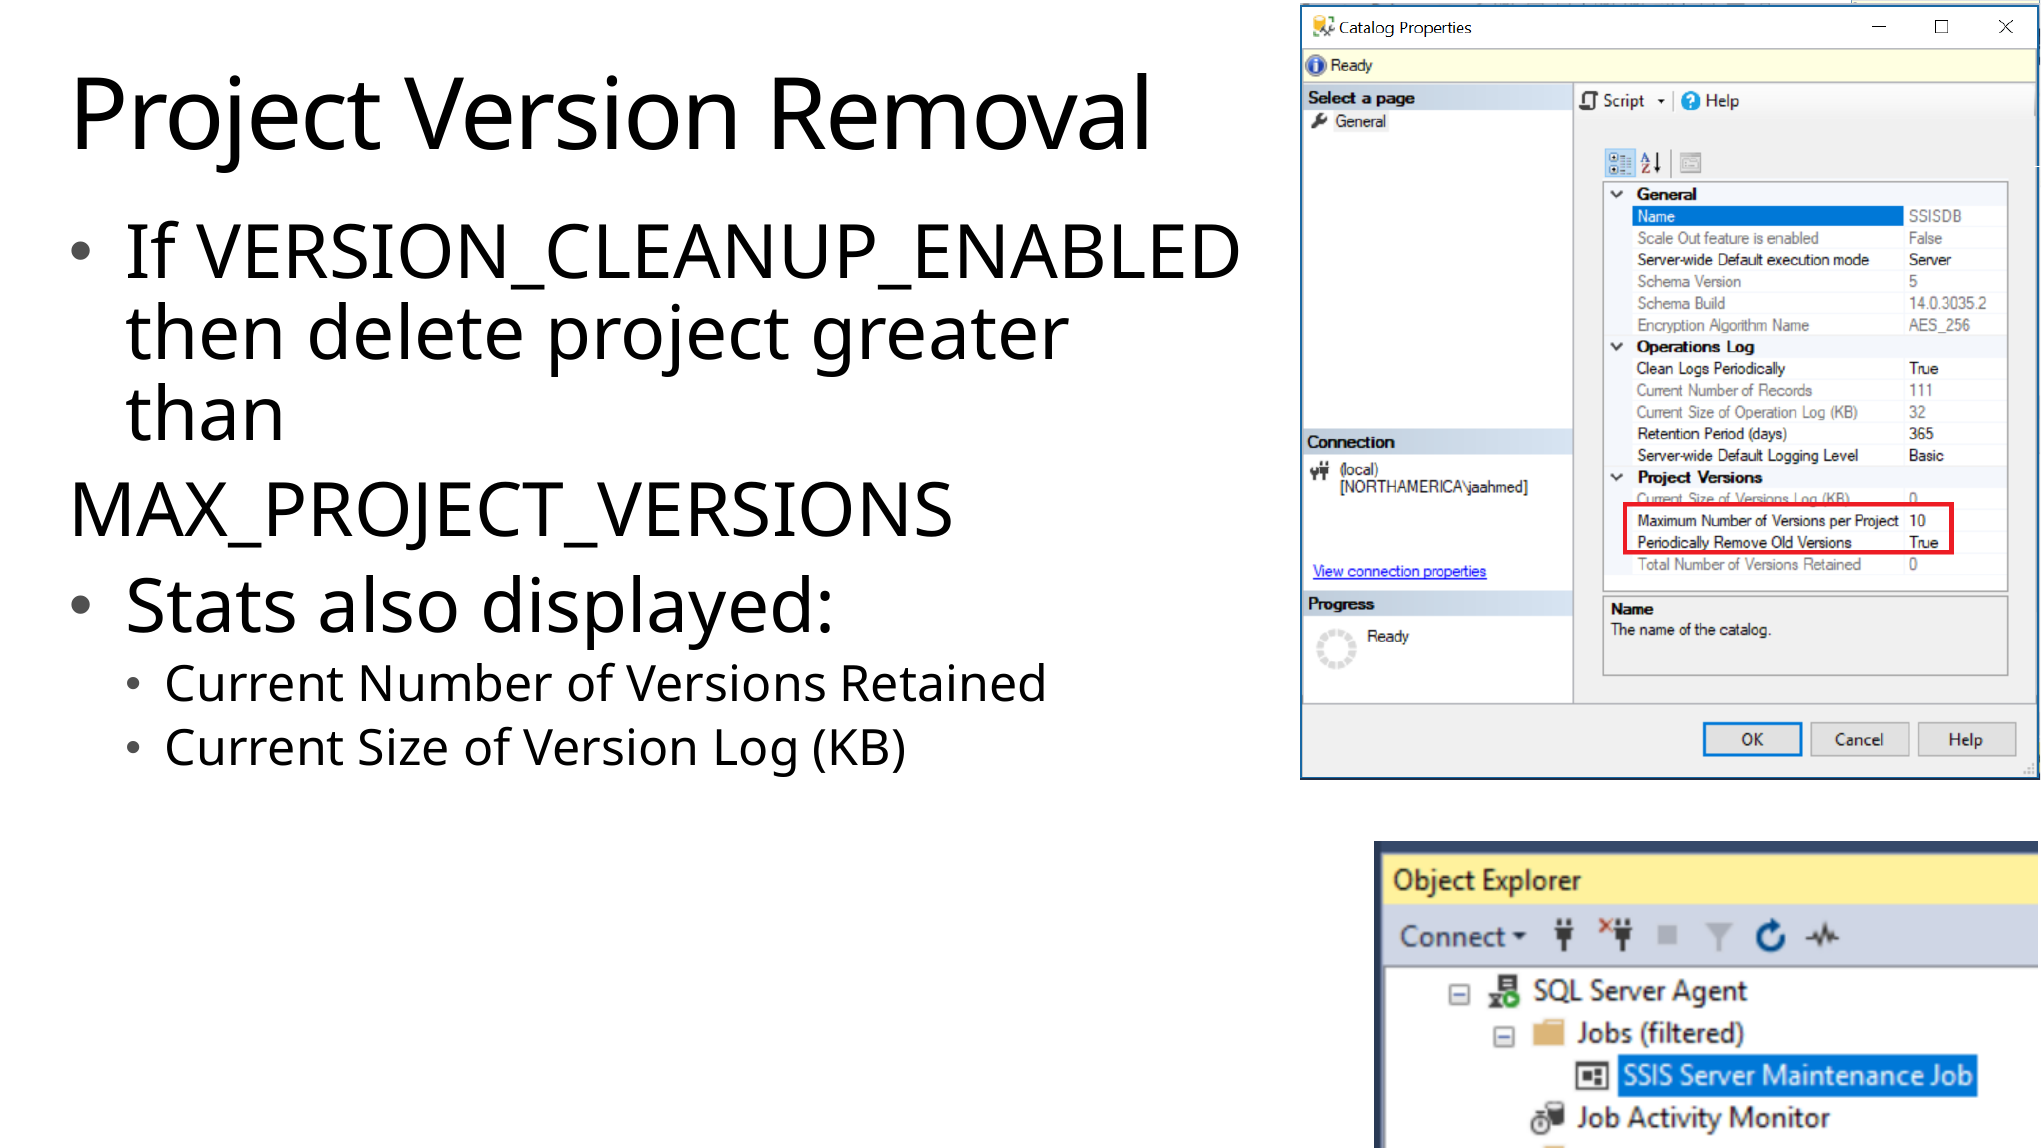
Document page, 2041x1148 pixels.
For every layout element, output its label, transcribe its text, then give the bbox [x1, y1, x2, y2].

title Project Version Removal [45, 48, 1299, 199]
picture [1299, 0, 2041, 787]
list If VERSION_CLEANUP_ENABLED then delete project greater than MAX_PROJECT_VERSIONS Stats also displayed: Current Number of Versions Retained Current Size of Version Log (KB) [45, 199, 1270, 727]
picture [1374, 840, 2038, 1148]
